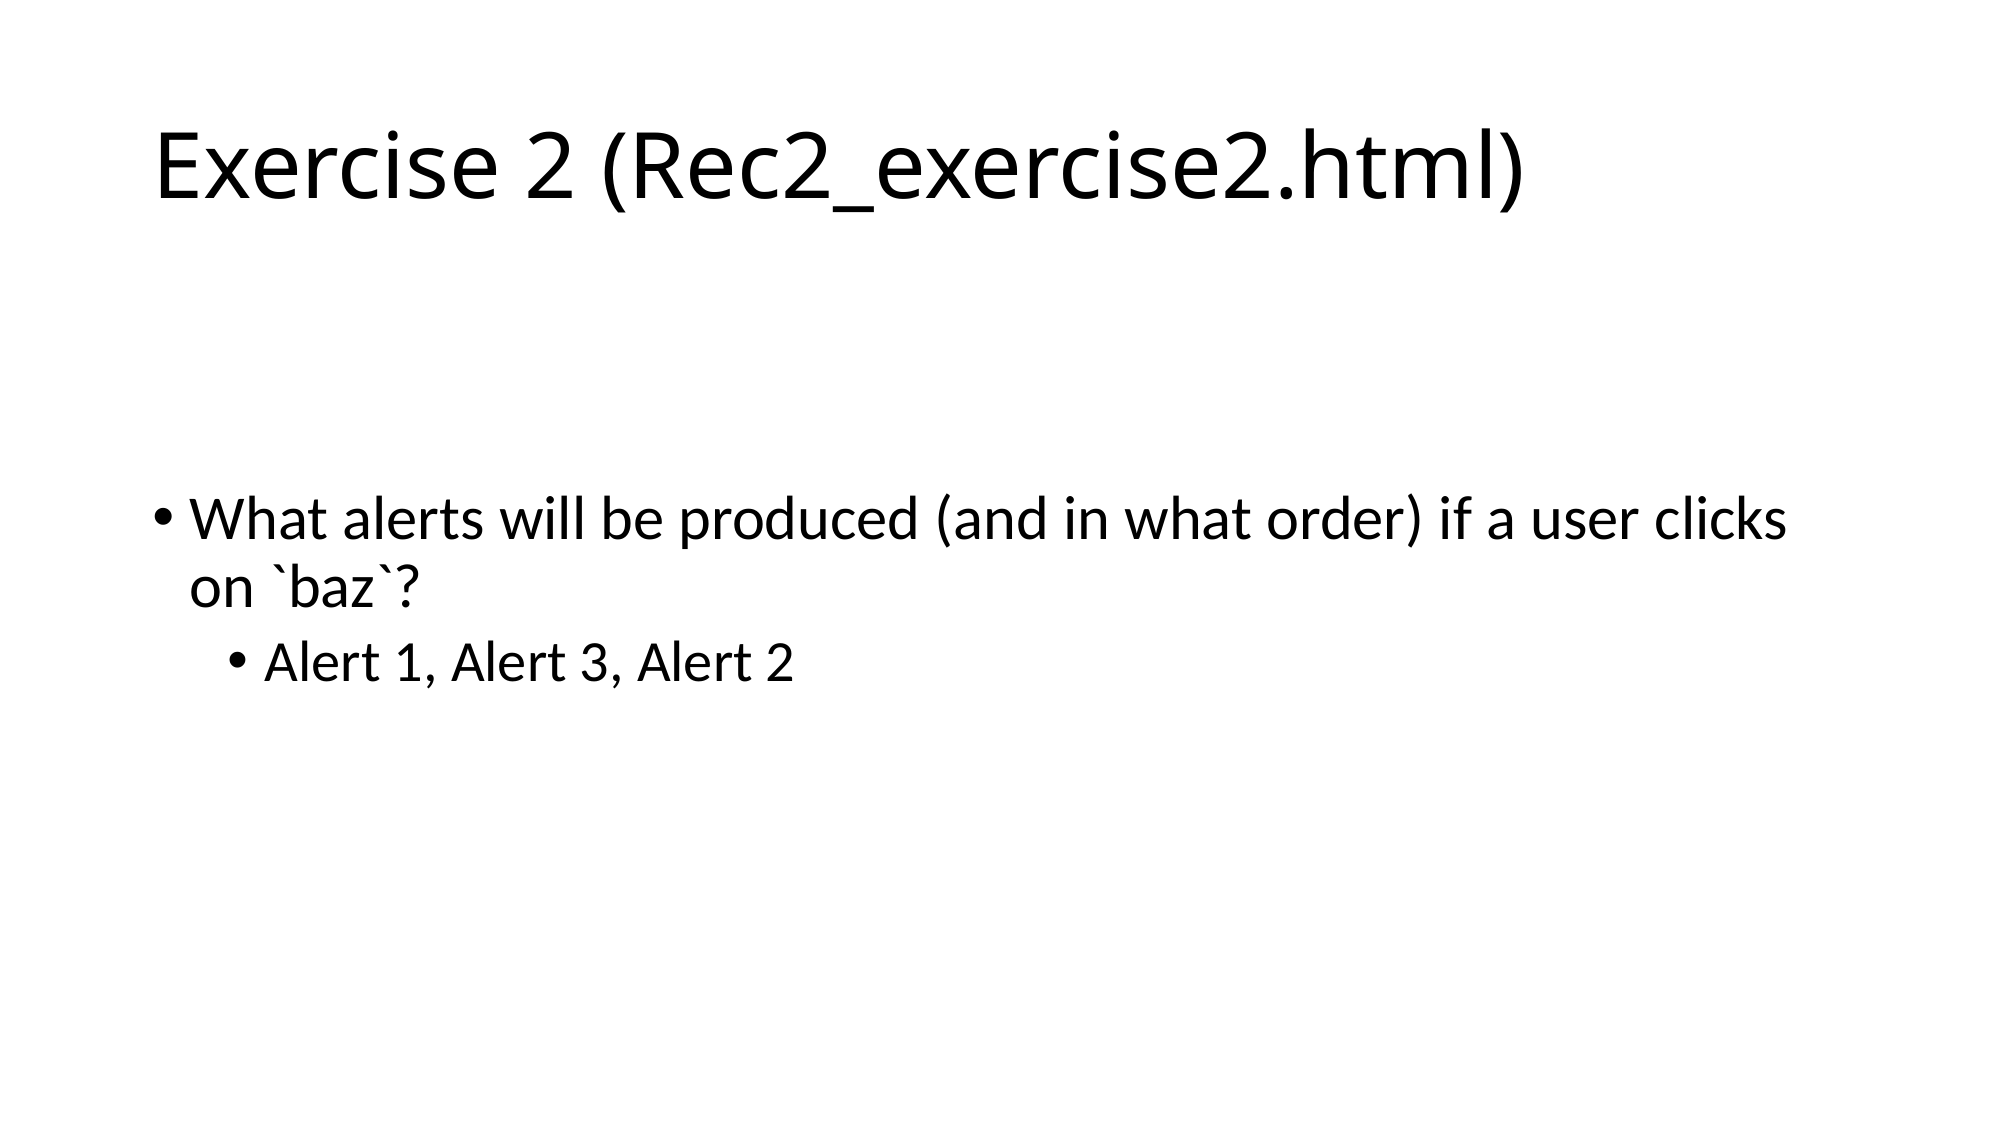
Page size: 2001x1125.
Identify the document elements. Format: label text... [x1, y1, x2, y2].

list What alerts will be produced (and in what order) if a user clicks on `baz`? Alert 1, Alert 3, Alert 2 [137, 299, 1863, 1014]
title Exercise 2 (Rec2_exercise2.html) [137, 59, 1863, 278]
